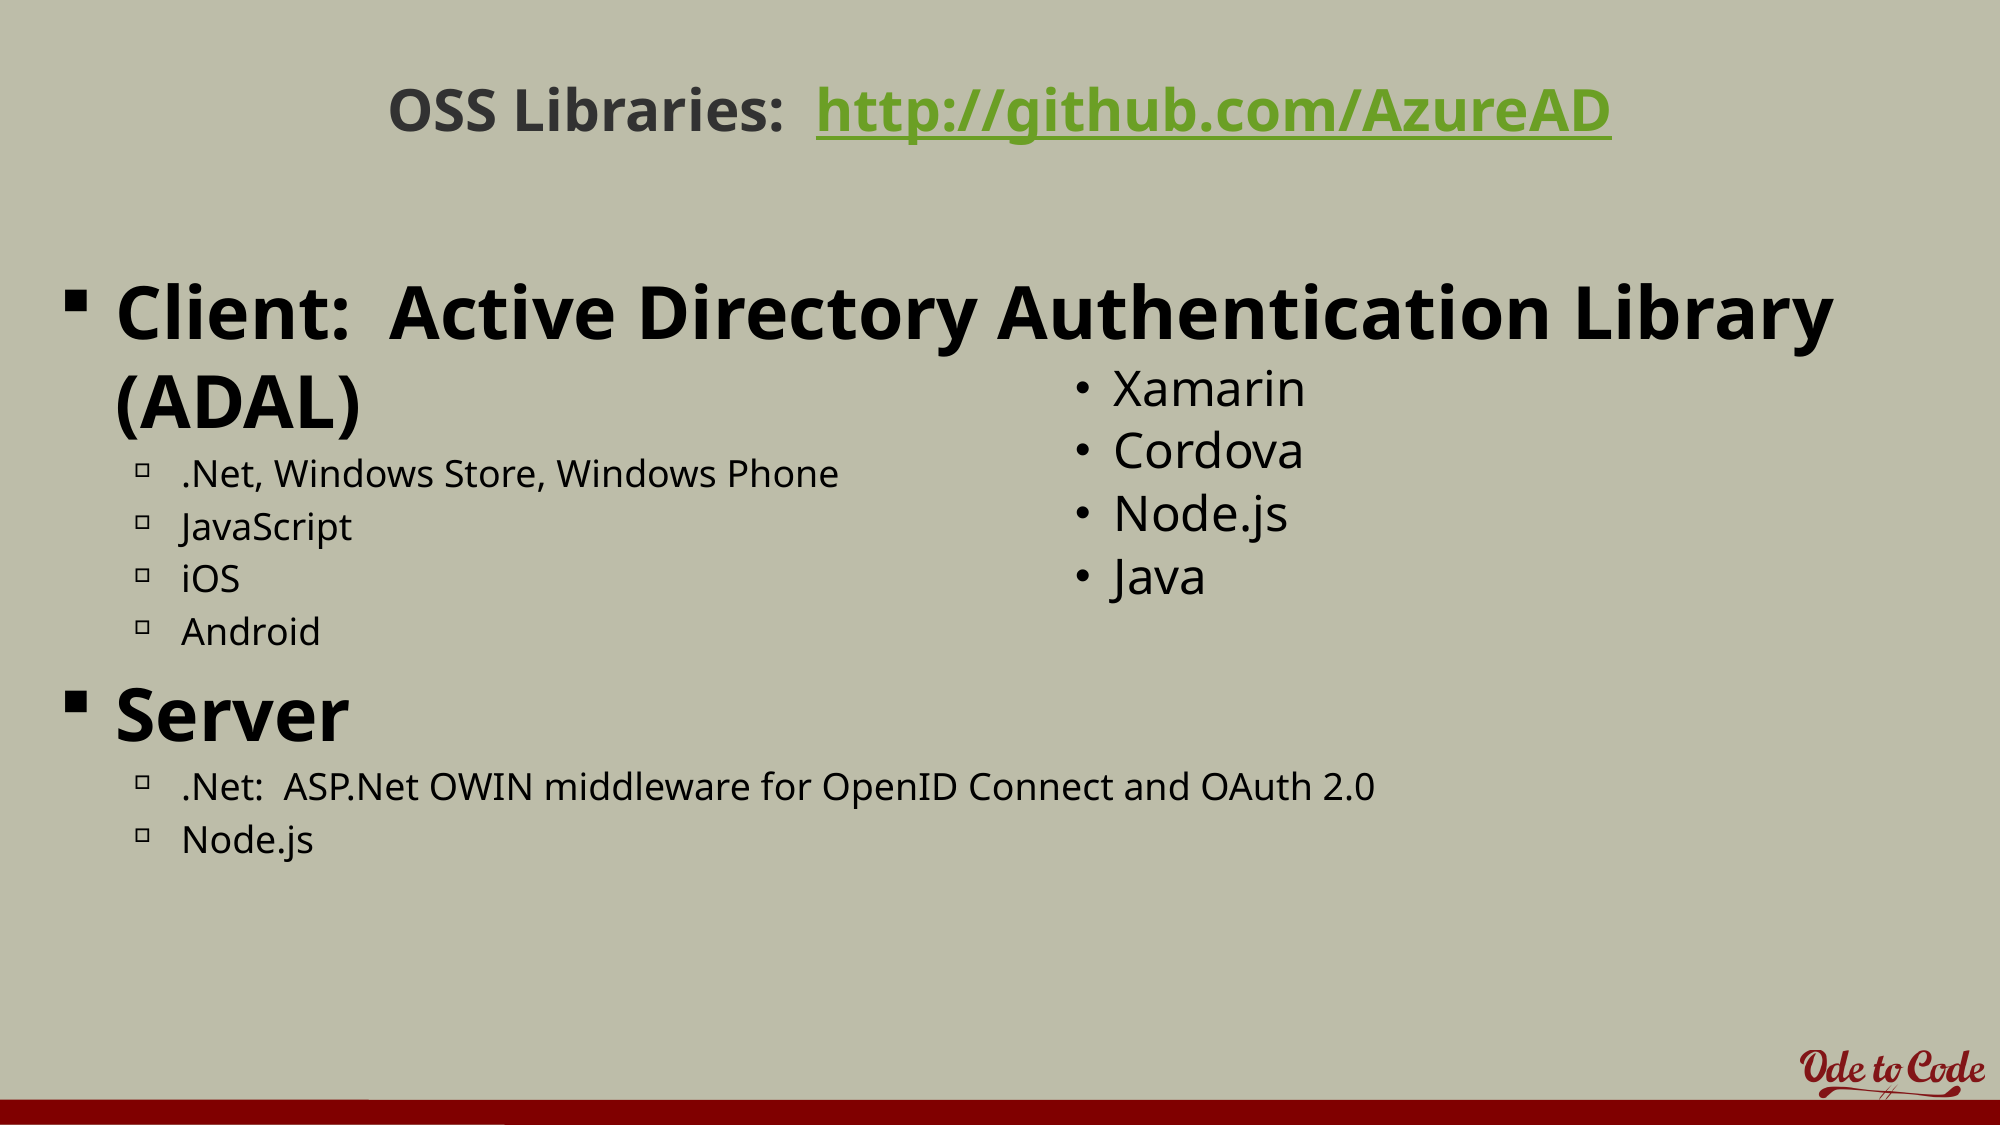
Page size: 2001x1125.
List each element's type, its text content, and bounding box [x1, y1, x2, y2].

picture [1800, 1050, 1985, 1100]
list Client: Active Directory Authentication Library (ADAL) .Net, Windows Store, Windows Phone JavaScript iOS Android Server .Net: ASP.Net OWIN middleware for OpenID Connect and OAuth 2.0 Node.js [43, 194, 1957, 859]
text_box Xamarin Cordova Node.js Java [990, 340, 1356, 629]
title OSS Libraries: http://github.com/AzureAD [99, 49, 1901, 176]
